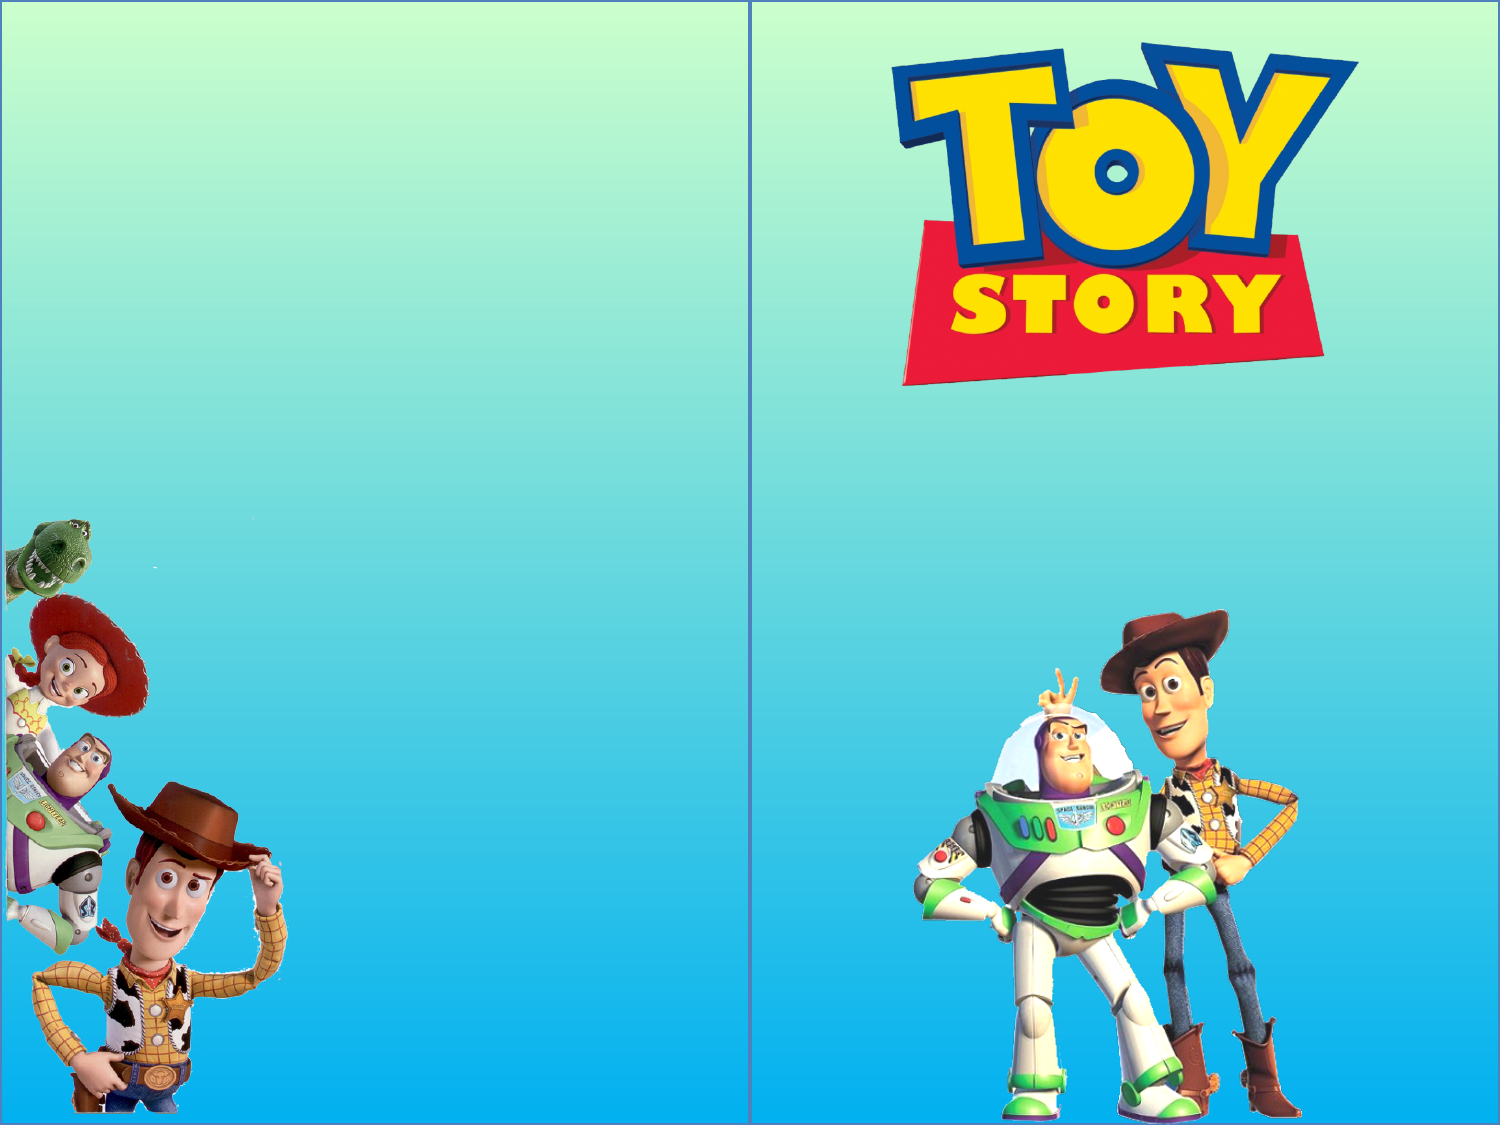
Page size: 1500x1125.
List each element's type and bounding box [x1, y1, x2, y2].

picture [891, 42, 1359, 386]
picture [913, 609, 1302, 1125]
text_box [0, 0, 748, 1125]
text_box [748, 0, 1500, 1125]
picture [0, 503, 290, 1125]
